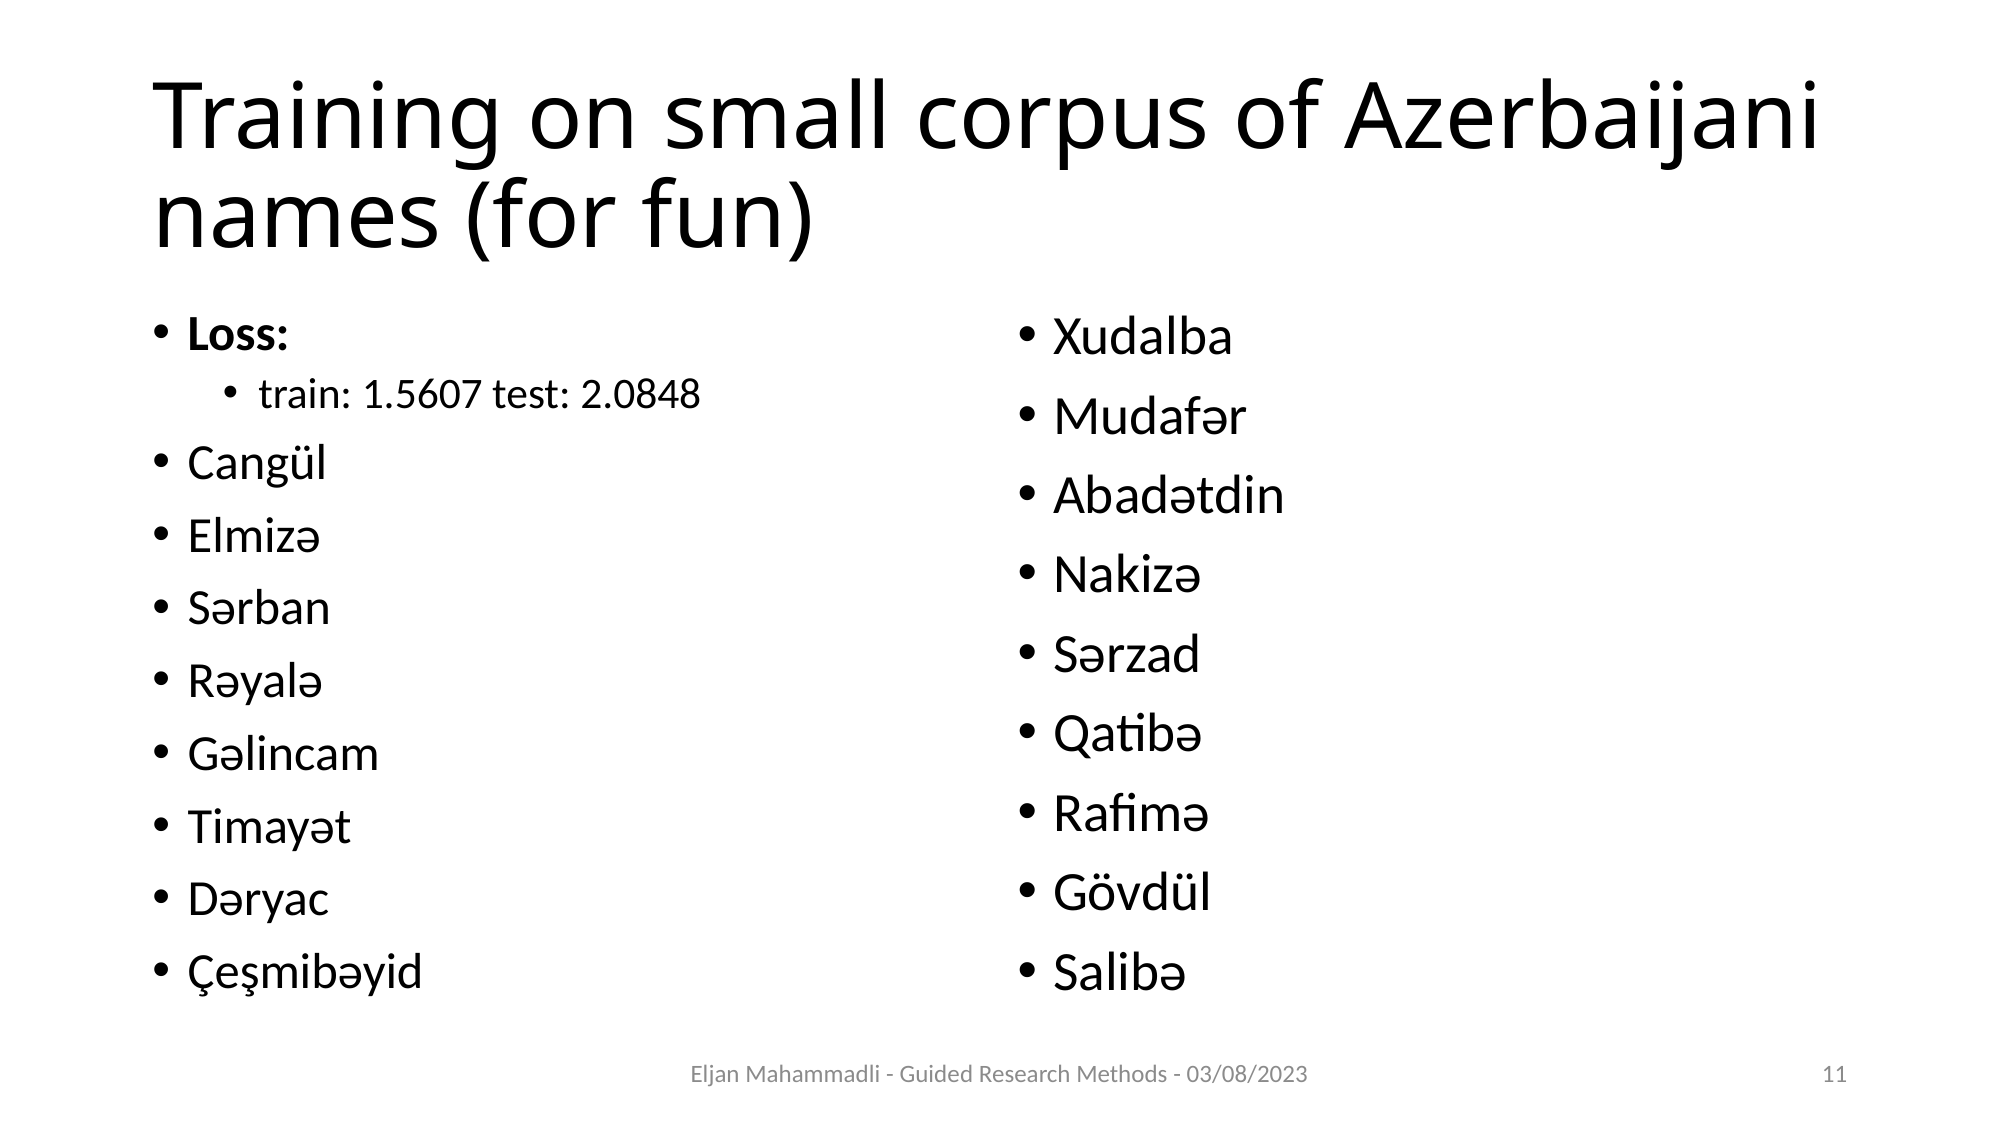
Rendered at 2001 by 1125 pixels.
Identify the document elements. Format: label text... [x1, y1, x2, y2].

list Loss: train: 1.5607 test: 2.0848 Cangül Elmizə Sərban Rəyalə Gəlincam Timayət Dəryac Çeşmibəyid [137, 299, 1001, 1014]
footer Eljan Mahammadli - Guided Research Methods - 03/08/2023 [662, 1042, 1338, 1103]
slide_number 11 [1412, 1042, 1863, 1103]
text_box Xudalba Mudafər Abadətdin Nakizə Sərzad Qatibə Rafimə Gövdül Salibə [1002, 299, 1866, 1014]
title Training on small corpus of Azerbaijani names (for fun) [137, 59, 1863, 278]
